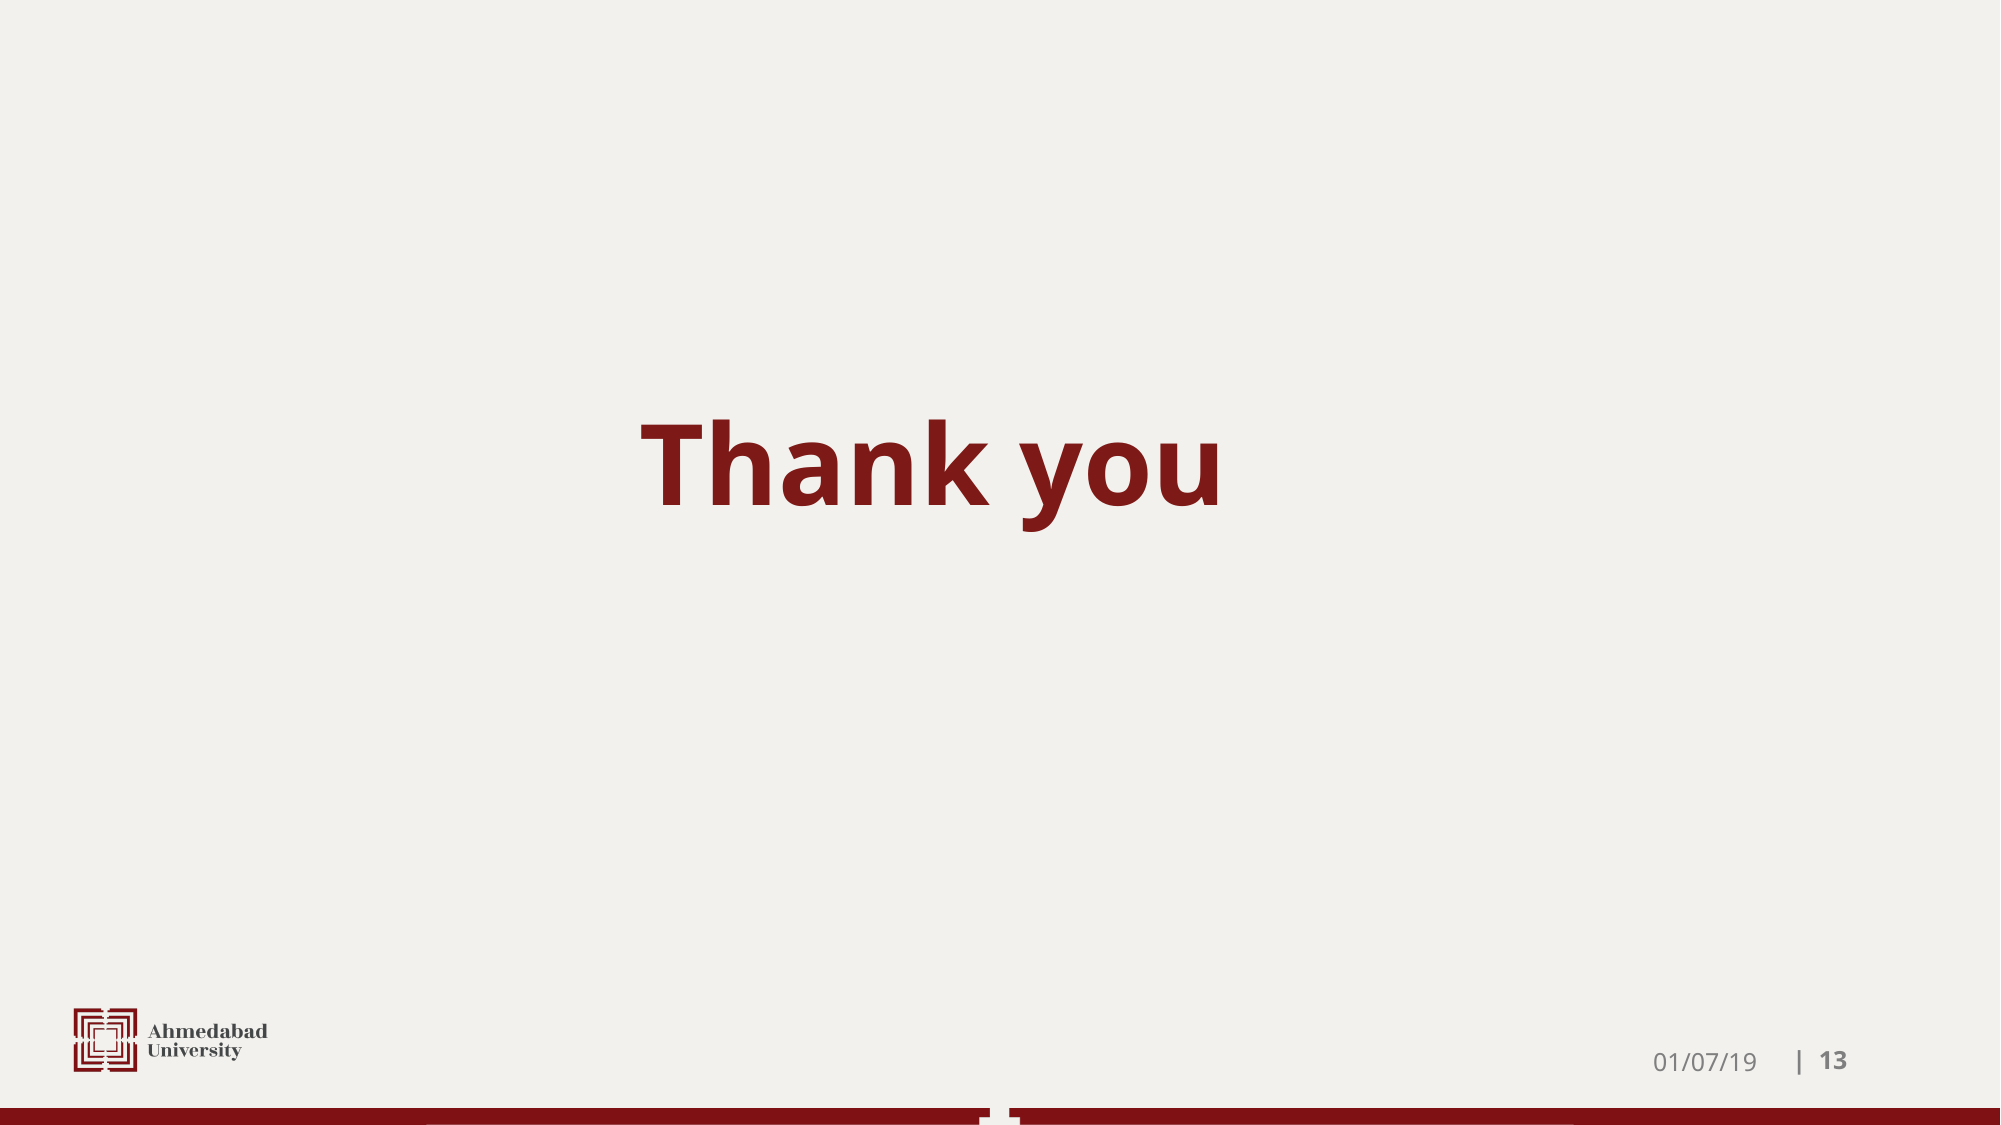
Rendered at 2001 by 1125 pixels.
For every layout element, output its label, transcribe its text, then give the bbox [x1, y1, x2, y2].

picture [58, 990, 283, 1089]
slide_number | ‹#› [1773, 1030, 1863, 1093]
picture [0, 1108, 2000, 1125]
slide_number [1299, 1030, 1773, 1093]
title Thank you [624, 69, 2000, 538]
